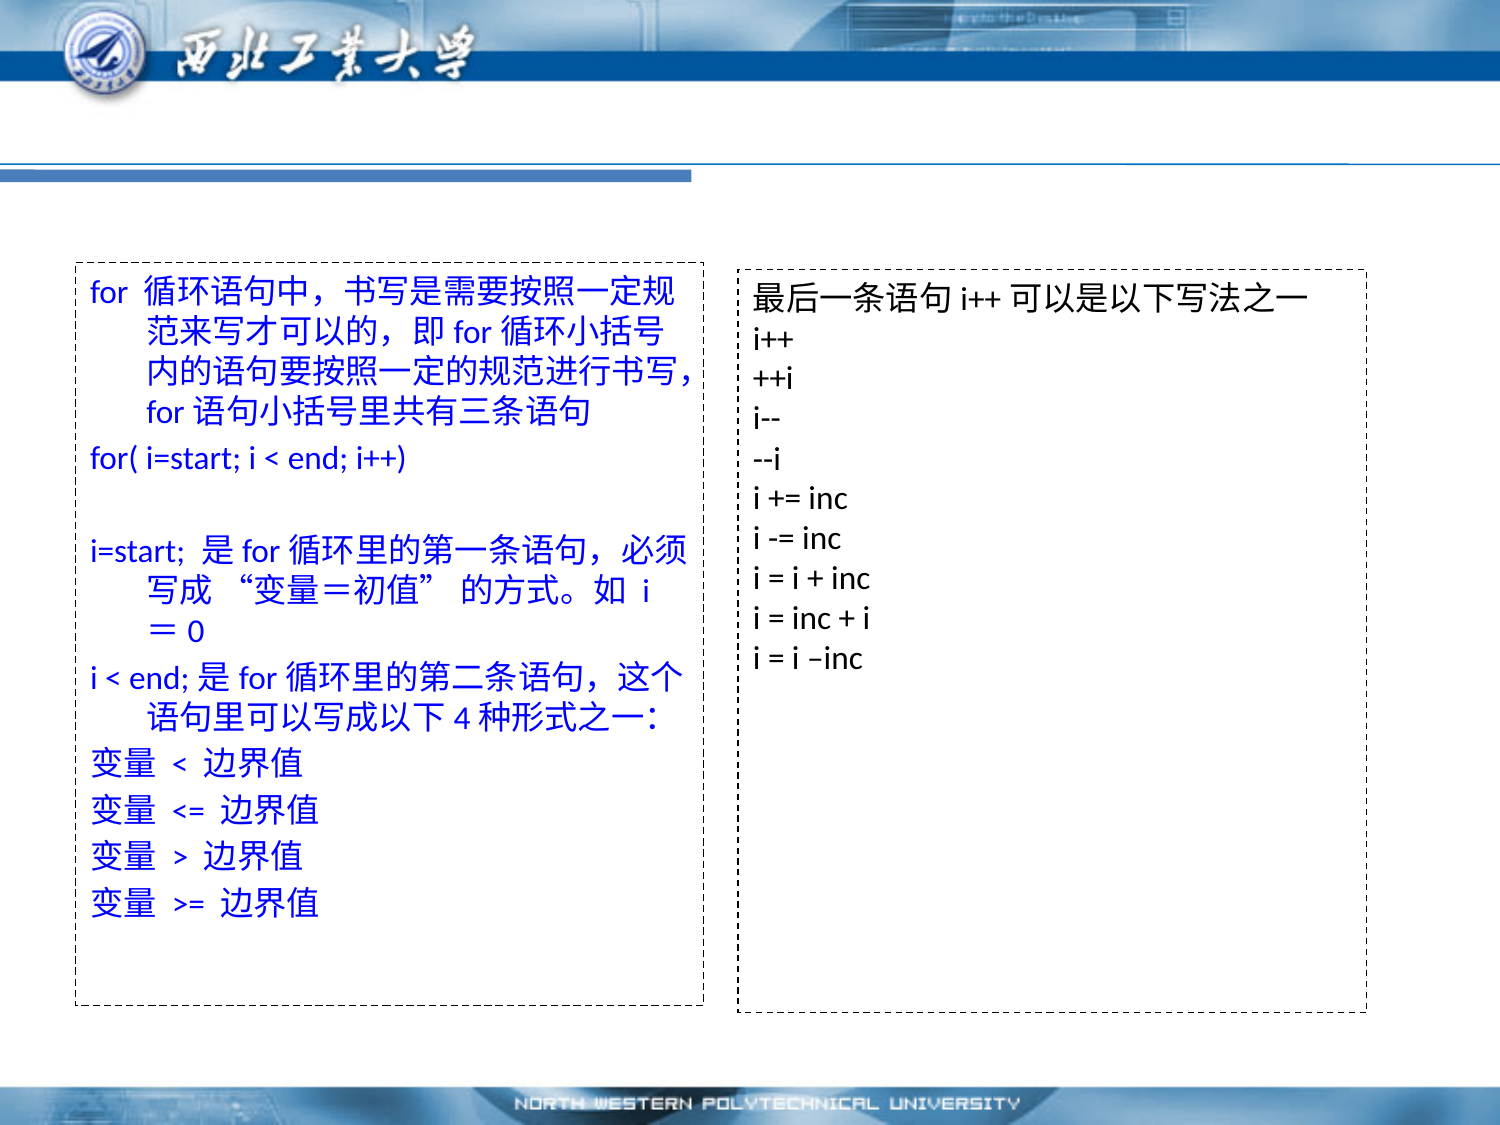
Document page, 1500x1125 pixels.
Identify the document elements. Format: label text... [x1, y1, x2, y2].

text_box 最后一条语句i++可以是以下写法之一 i++ ++i i-- --i i += inc i -= inc i = i + inc i = inc + i i = i –inc [738, 269, 1367, 1013]
picture [0, 165, 1500, 1125]
picture [0, 0, 1500, 163]
list for 循环语句中，书写是需要按照一定规范来写才可以的，即for循环小括号内的语句要按照一定的规范进行书写，for语句小括号里共有三条语句 for( i=start; i < end; i++) i=start; 是for循环里的第一条语句，必须写成 “变量＝初值” 的方式。如 i＝0 i < end;是for循环里的第二条语句，这个语句里可以写成以下4种形式之一： 变量 < 边界值 变量 <= 边界值 变量 > 边界值 变量 >= 边界值 [75, 262, 704, 1006]
slide_number [75, 1042, 425, 1103]
